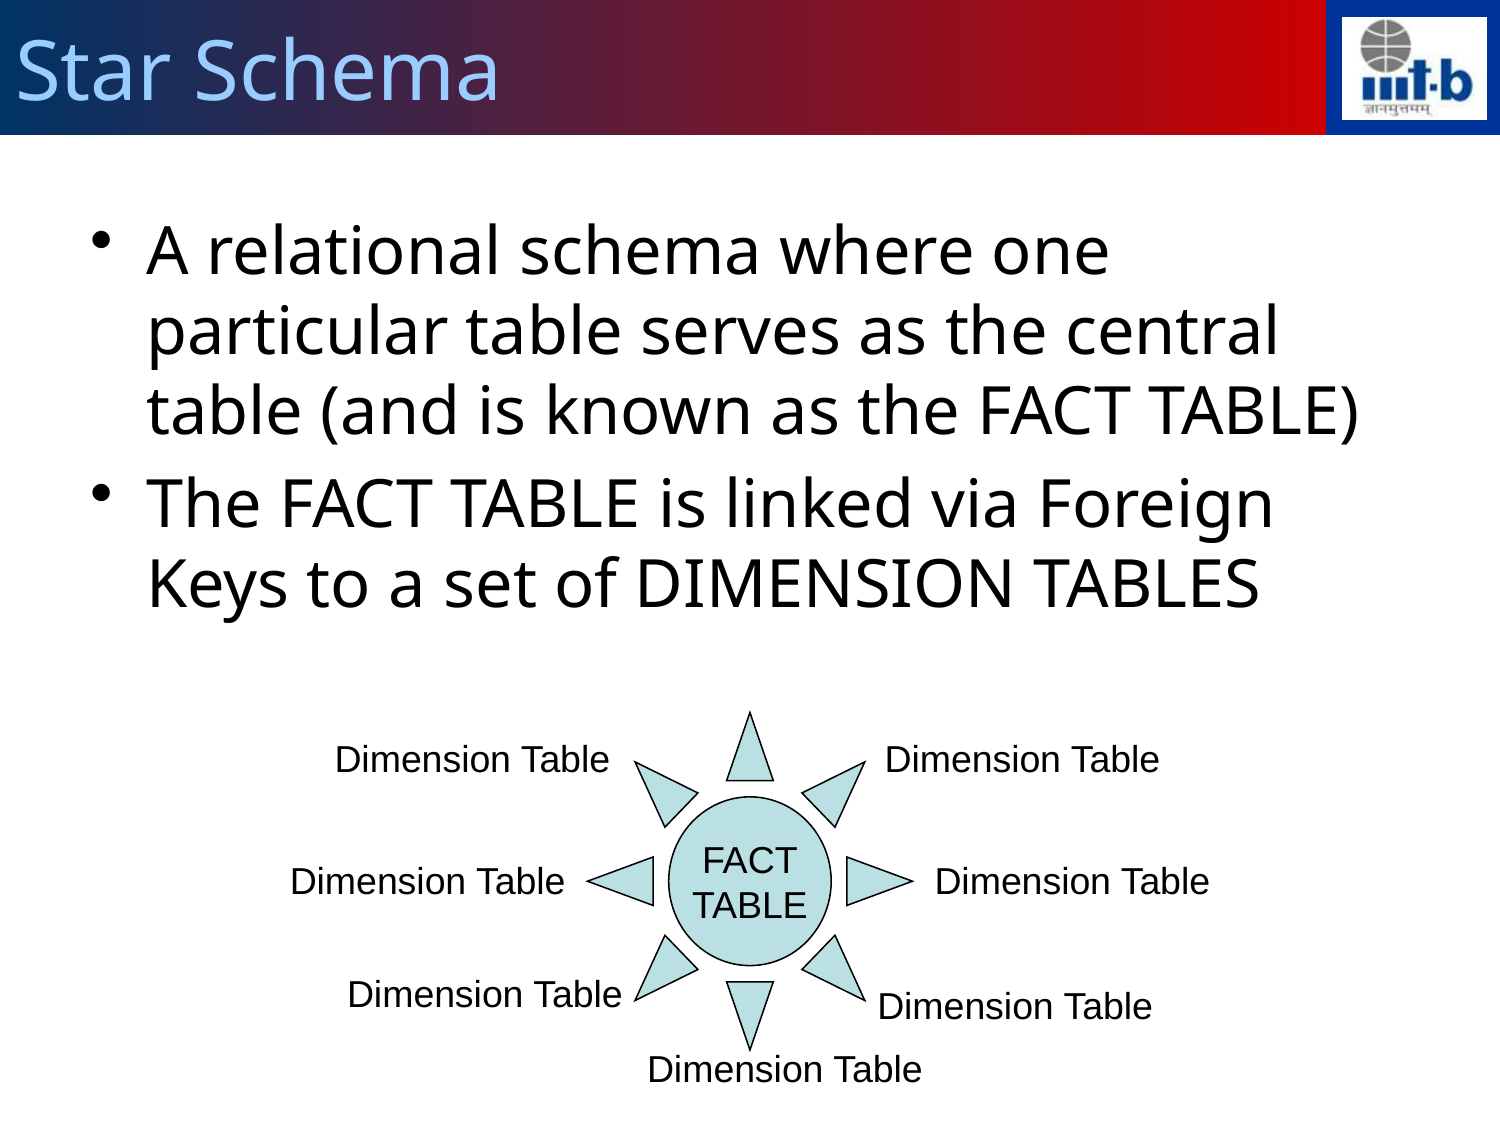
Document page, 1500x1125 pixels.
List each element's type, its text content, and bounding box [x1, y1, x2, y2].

text_box Dimension Table [274, 849, 581, 910]
text_box FACT TABLE [726, 712, 774, 781]
text_box Dimension Table [862, 974, 1168, 1035]
text_box FACT TABLE [668, 796, 832, 966]
text_box Dimension Table [632, 1037, 938, 1098]
text_box Dimension Table [332, 962, 638, 1023]
text_box FACT TABLE [587, 857, 654, 906]
text_box FACT TABLE [846, 857, 913, 906]
title Star Schema [0, 0, 1326, 135]
text_box Dimension Table [919, 849, 1225, 910]
text_box Dimension Table [869, 727, 1175, 787]
text_box FACT TABLE [638, 935, 698, 1000]
text_box FACT TABLE [635, 761, 698, 828]
text_box FACT TABLE [801, 935, 862, 1000]
list A relational schema where one particular table serves as the central table (and is known as the FACT TABLE) The FACT TABLE is linked via Foreign Keys to a set of DIMENSION TABLES [75, 200, 1425, 1005]
picture [1342, 17, 1487, 120]
text_box Dimension Table [319, 727, 625, 787]
text_box FACT TABLE [726, 981, 774, 1037]
text_box FACT TABLE [801, 761, 865, 828]
